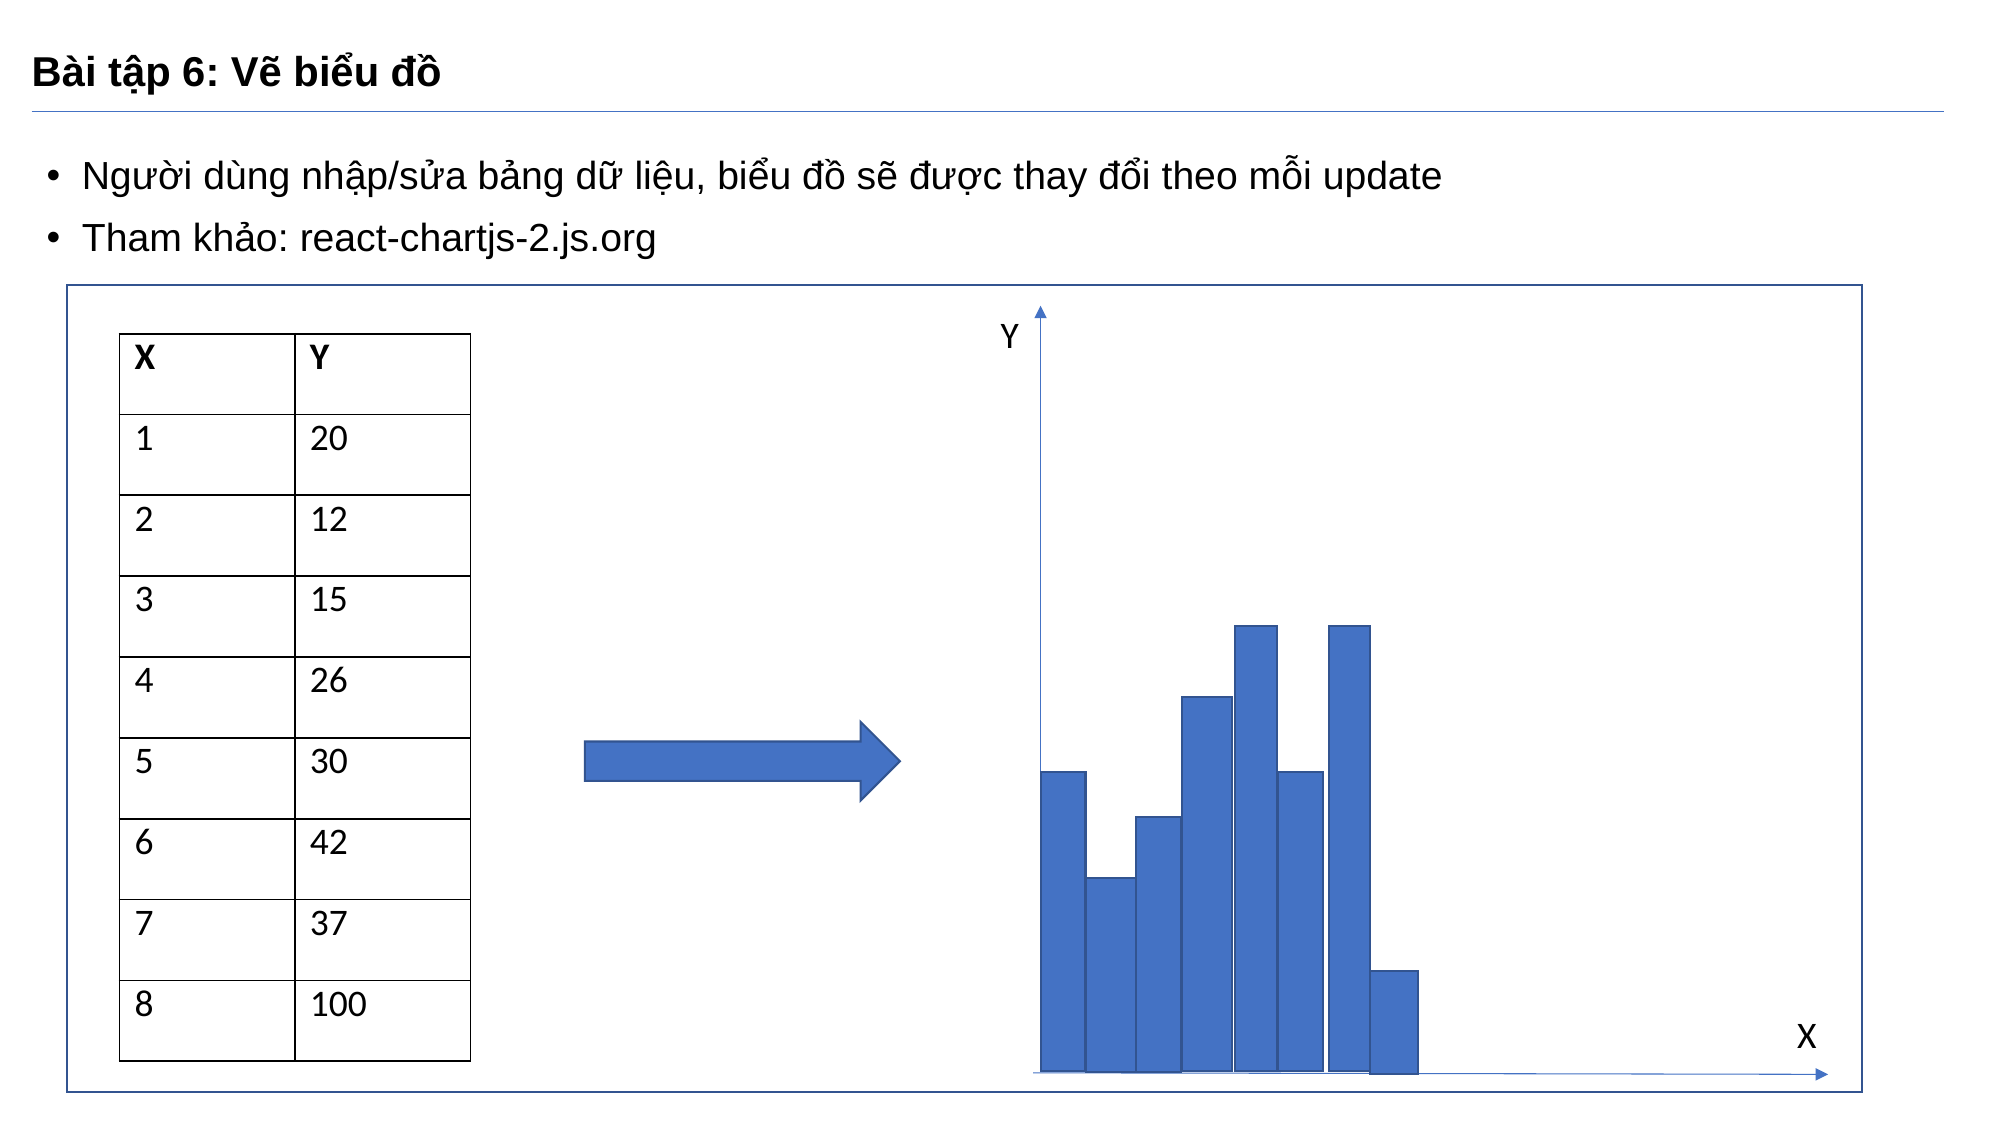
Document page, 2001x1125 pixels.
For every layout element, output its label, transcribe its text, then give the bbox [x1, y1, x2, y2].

table_cell 6 [120, 820, 294, 899]
text_box [1328, 625, 1371, 1072]
text_box [66, 284, 1863, 1093]
title Bài tập 6: Vẽ biểu đồ [16, 34, 1863, 112]
table_header X [120, 335, 294, 414]
table_cell 20 [296, 415, 470, 494]
table_cell 15 [296, 577, 470, 656]
table_cell 8 [120, 981, 294, 1060]
text_box [1181, 696, 1233, 1072]
table_cell 4 [120, 658, 294, 737]
text_box [1040, 771, 1087, 1072]
table_cell 30 [296, 739, 470, 818]
text_box [1276, 771, 1324, 1072]
text_box [1135, 816, 1181, 1072]
table_cell 1 [120, 415, 294, 494]
table_cell 5 [120, 739, 294, 818]
text_box [1234, 625, 1278, 1072]
text_box [1085, 877, 1135, 1072]
table_cell 12 [296, 496, 470, 575]
text_box Người dùng nhập/sửa bảng dữ liệu, biểu đồ sẽ được thay đổi theo mỗi update Tham khảo: react-chartjs-2.js.org [31, 148, 1888, 268]
table_cell 3 [120, 577, 294, 656]
table_cell 7 [120, 900, 294, 980]
text_box X [1782, 1003, 1837, 1064]
table_cell 37 [296, 900, 470, 980]
table_cell 2 [120, 496, 294, 575]
table_header Y [296, 335, 470, 414]
text_box [583, 719, 902, 804]
table_cell 100 [296, 981, 470, 1060]
table_cell 26 [296, 658, 470, 737]
table_cell 42 [296, 820, 470, 899]
text_box Y [985, 303, 1041, 364]
text_box [1369, 970, 1419, 1072]
